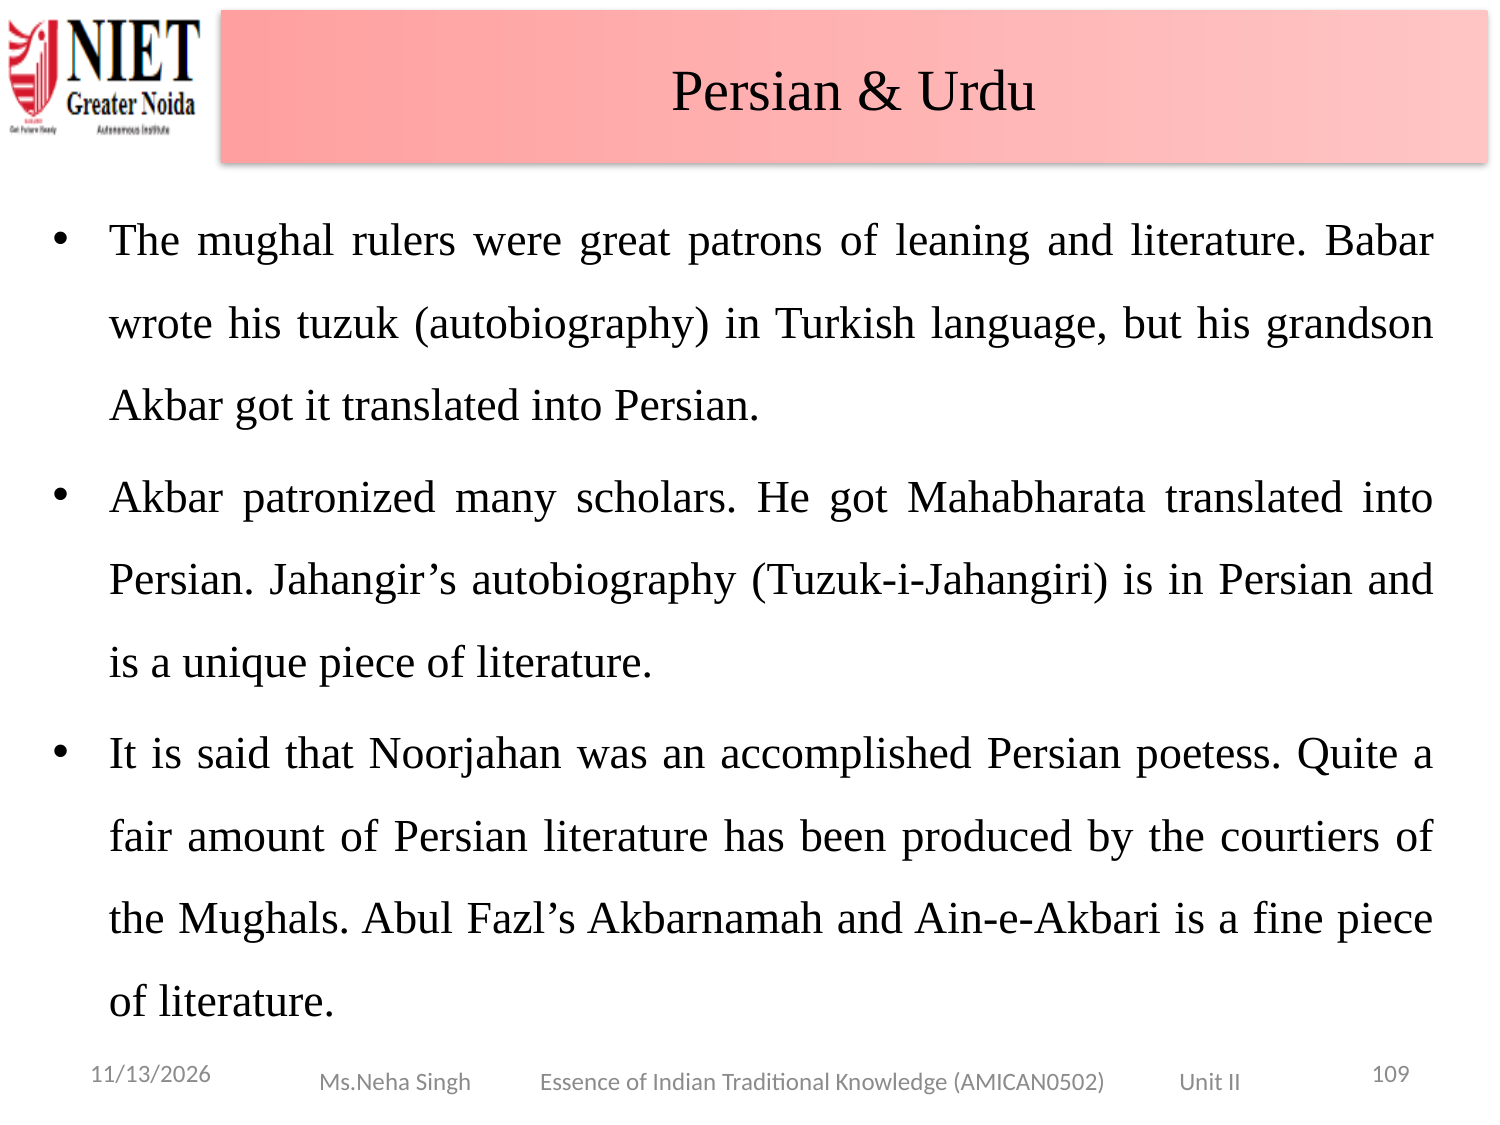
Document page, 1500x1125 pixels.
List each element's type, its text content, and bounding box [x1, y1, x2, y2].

text_box Persian & Urdu [220, 10, 1488, 163]
picture [0, 0, 213, 160]
footer Ms.Neha Singh Essence of Indian Traditional Knowledge (AMICAN0502) Unit II [275, 1042, 1288, 1118]
list The mughal rulers were great patrons of leaning and literature. Babar wrote his tuzuk (autobiography) in Turkish language, but his grandson Akbar got it translated into Persian. Akbar patronized many scholars. He got Mahabharata translated into Persian. Jahangir’s autobiography (Tuzuk-i-Jahangiri) is in Persian and is a unique piece of literature. It is said that Noorjahan was an accomplished Persian poetess. Quite a fair amount of Persian literature has been produced by the courtiers of the Mughals. Abul Fazl’s Akbarnamah and Ain-e-Akbari is a fine piece of literature. [37, 174, 1450, 1043]
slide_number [75, 1042, 250, 1103]
slide_number 109 [1287, 1042, 1425, 1103]
